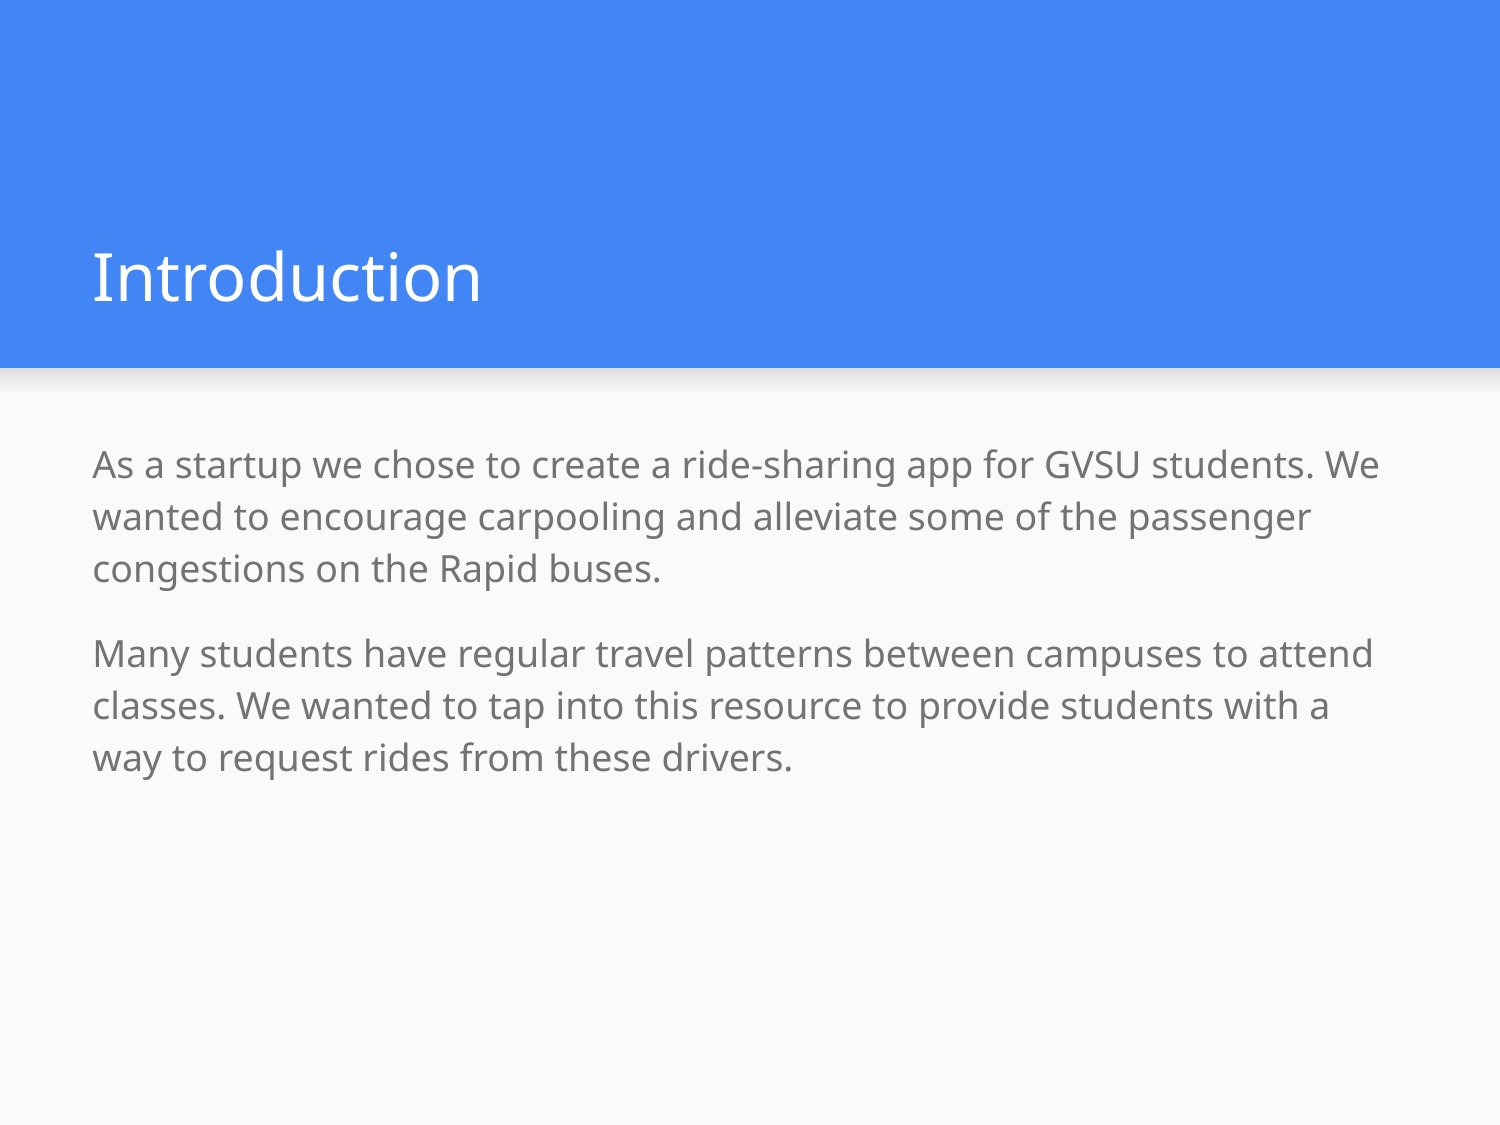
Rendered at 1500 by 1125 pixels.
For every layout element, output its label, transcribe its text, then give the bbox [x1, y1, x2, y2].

list As a startup we chose to create a ride-sharing app for GVSU students. We wanted to encourage carpooling and alleviate some of the passenger congestions on the Rapid buses. Many students have regular travel patterns between campuses to attend classes. We wanted to tap into this resource to provide students with a way to request rides from these drivers. [77, 419, 1427, 1013]
title Introduction [77, 161, 1427, 330]
